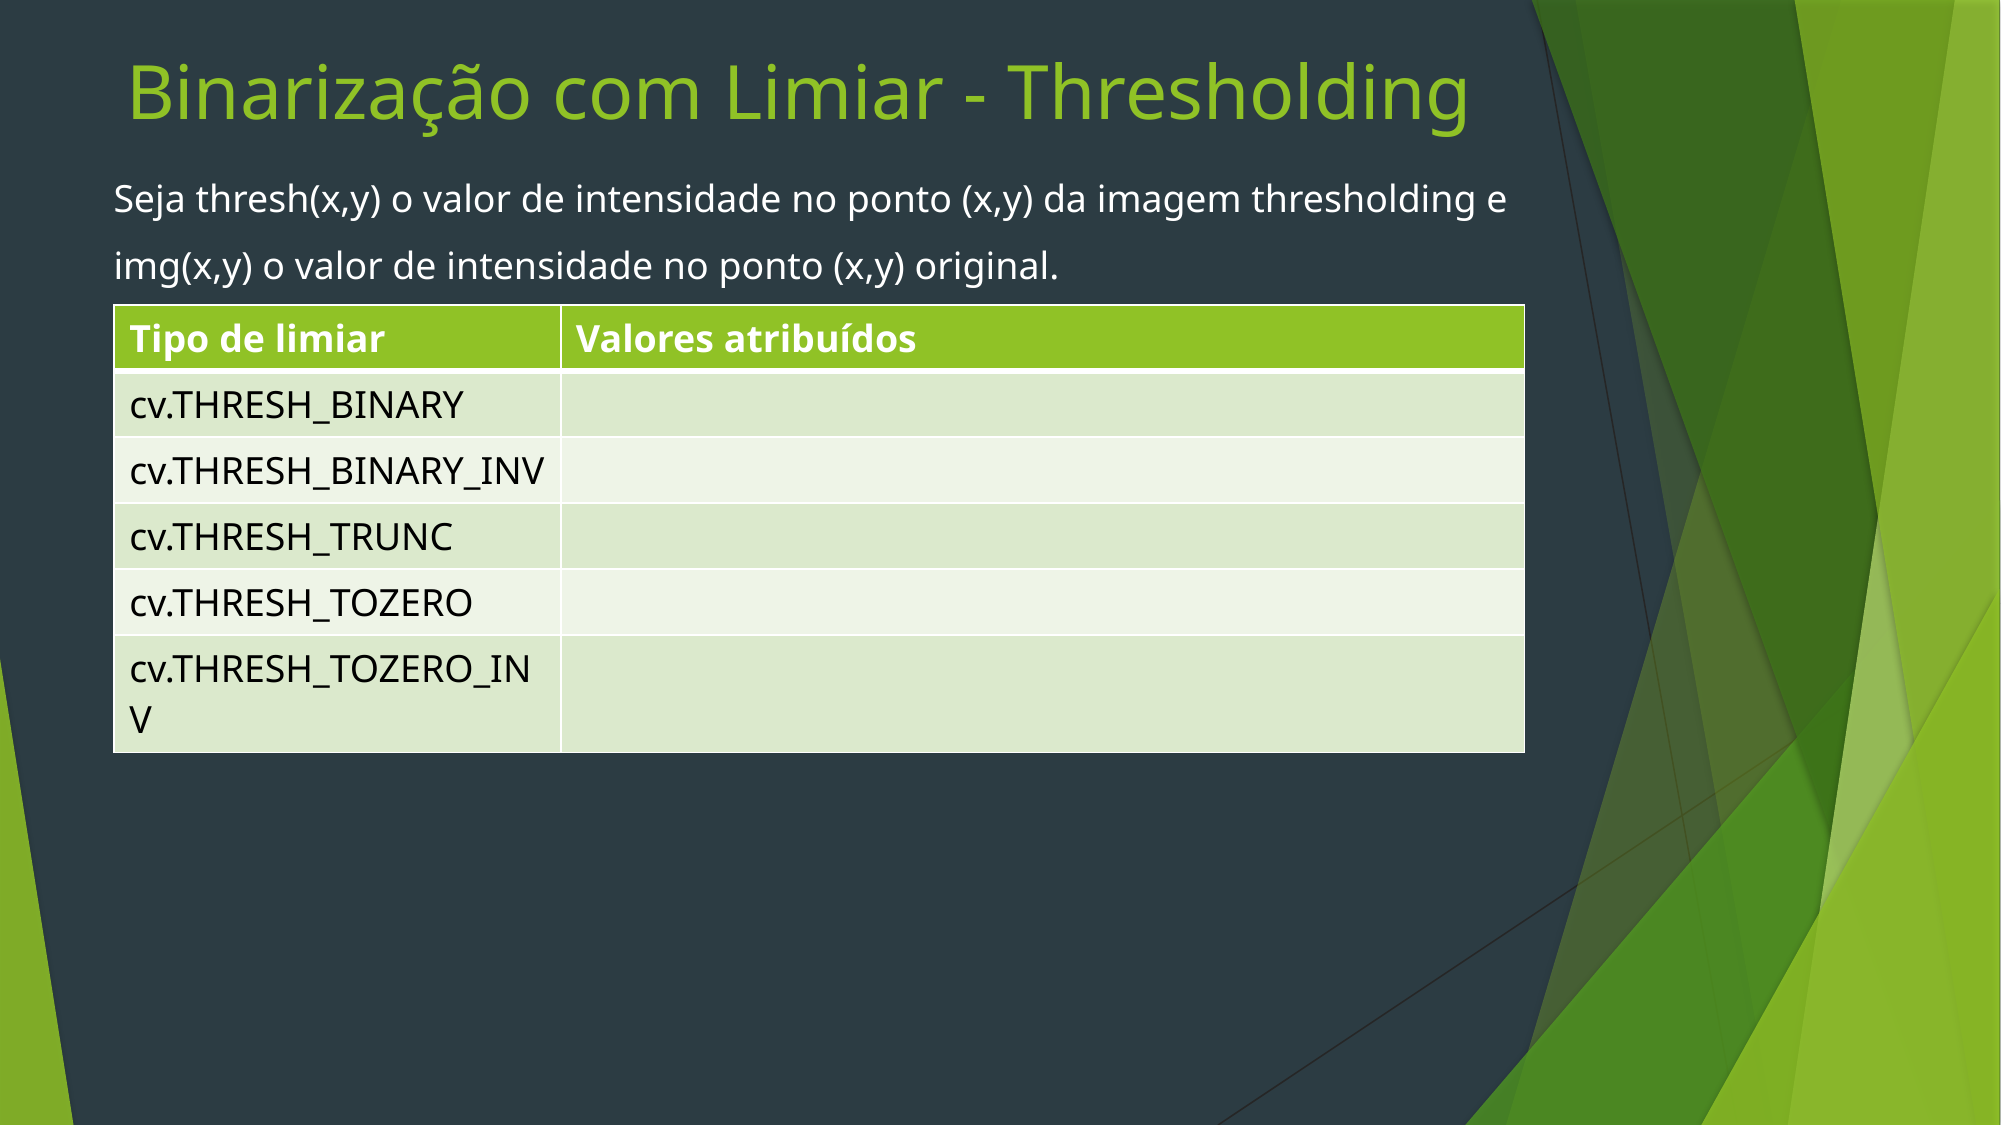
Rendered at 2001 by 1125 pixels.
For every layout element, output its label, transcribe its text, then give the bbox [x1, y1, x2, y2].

title Binarização com Limiar - Thresholding [111, 36, 1522, 144]
text_box Seja thresh(x,y) o valor de intensidade no ponto (x,y) da imagem thresholding e img(x,y) o valor de intensidade no ponto (x,y) original. [98, 144, 1534, 295]
